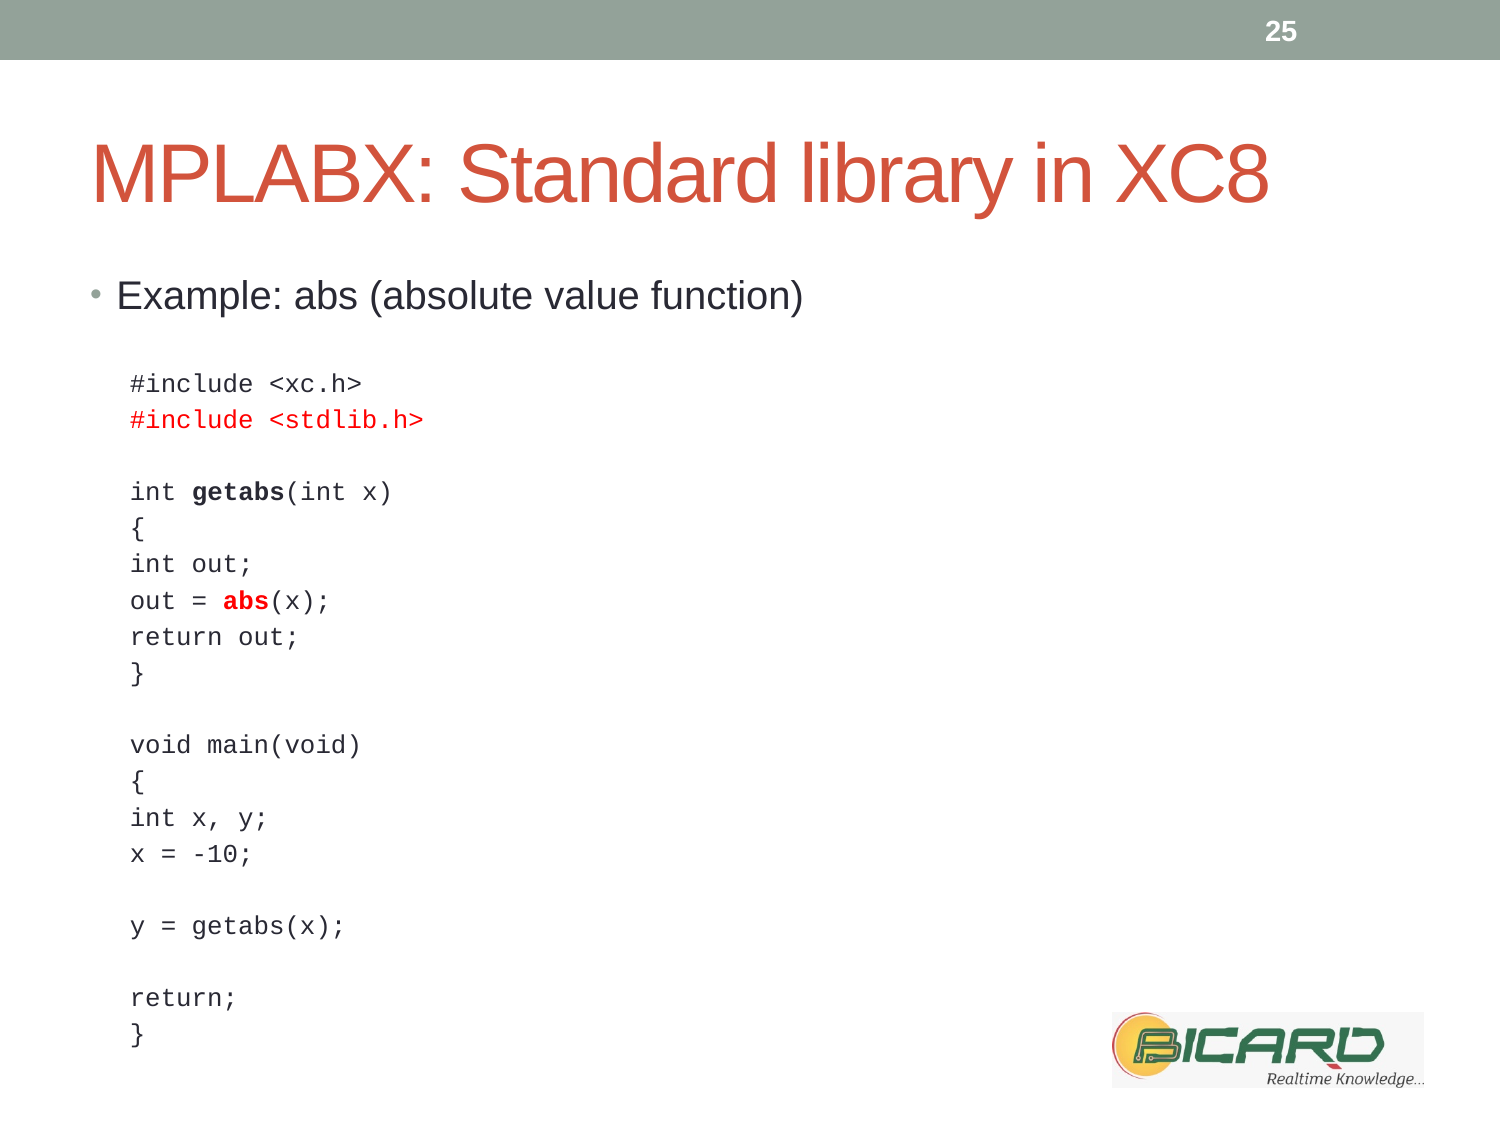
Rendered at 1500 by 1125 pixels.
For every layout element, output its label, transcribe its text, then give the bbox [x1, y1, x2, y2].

slide_number 25 [1250, 3, 1425, 57]
list Example: abs (absolute value function) #include <xc.h> #include <stdlib.h> int getabs(int x) { int out; out = abs(x); return out; } void main(void) { int x, y; x = -10; y = getabs(x); return; } [75, 262, 1425, 1063]
picture [1112, 1063, 1424, 1088]
title MPLABX: Standard library in XC8 [75, 87, 1425, 250]
